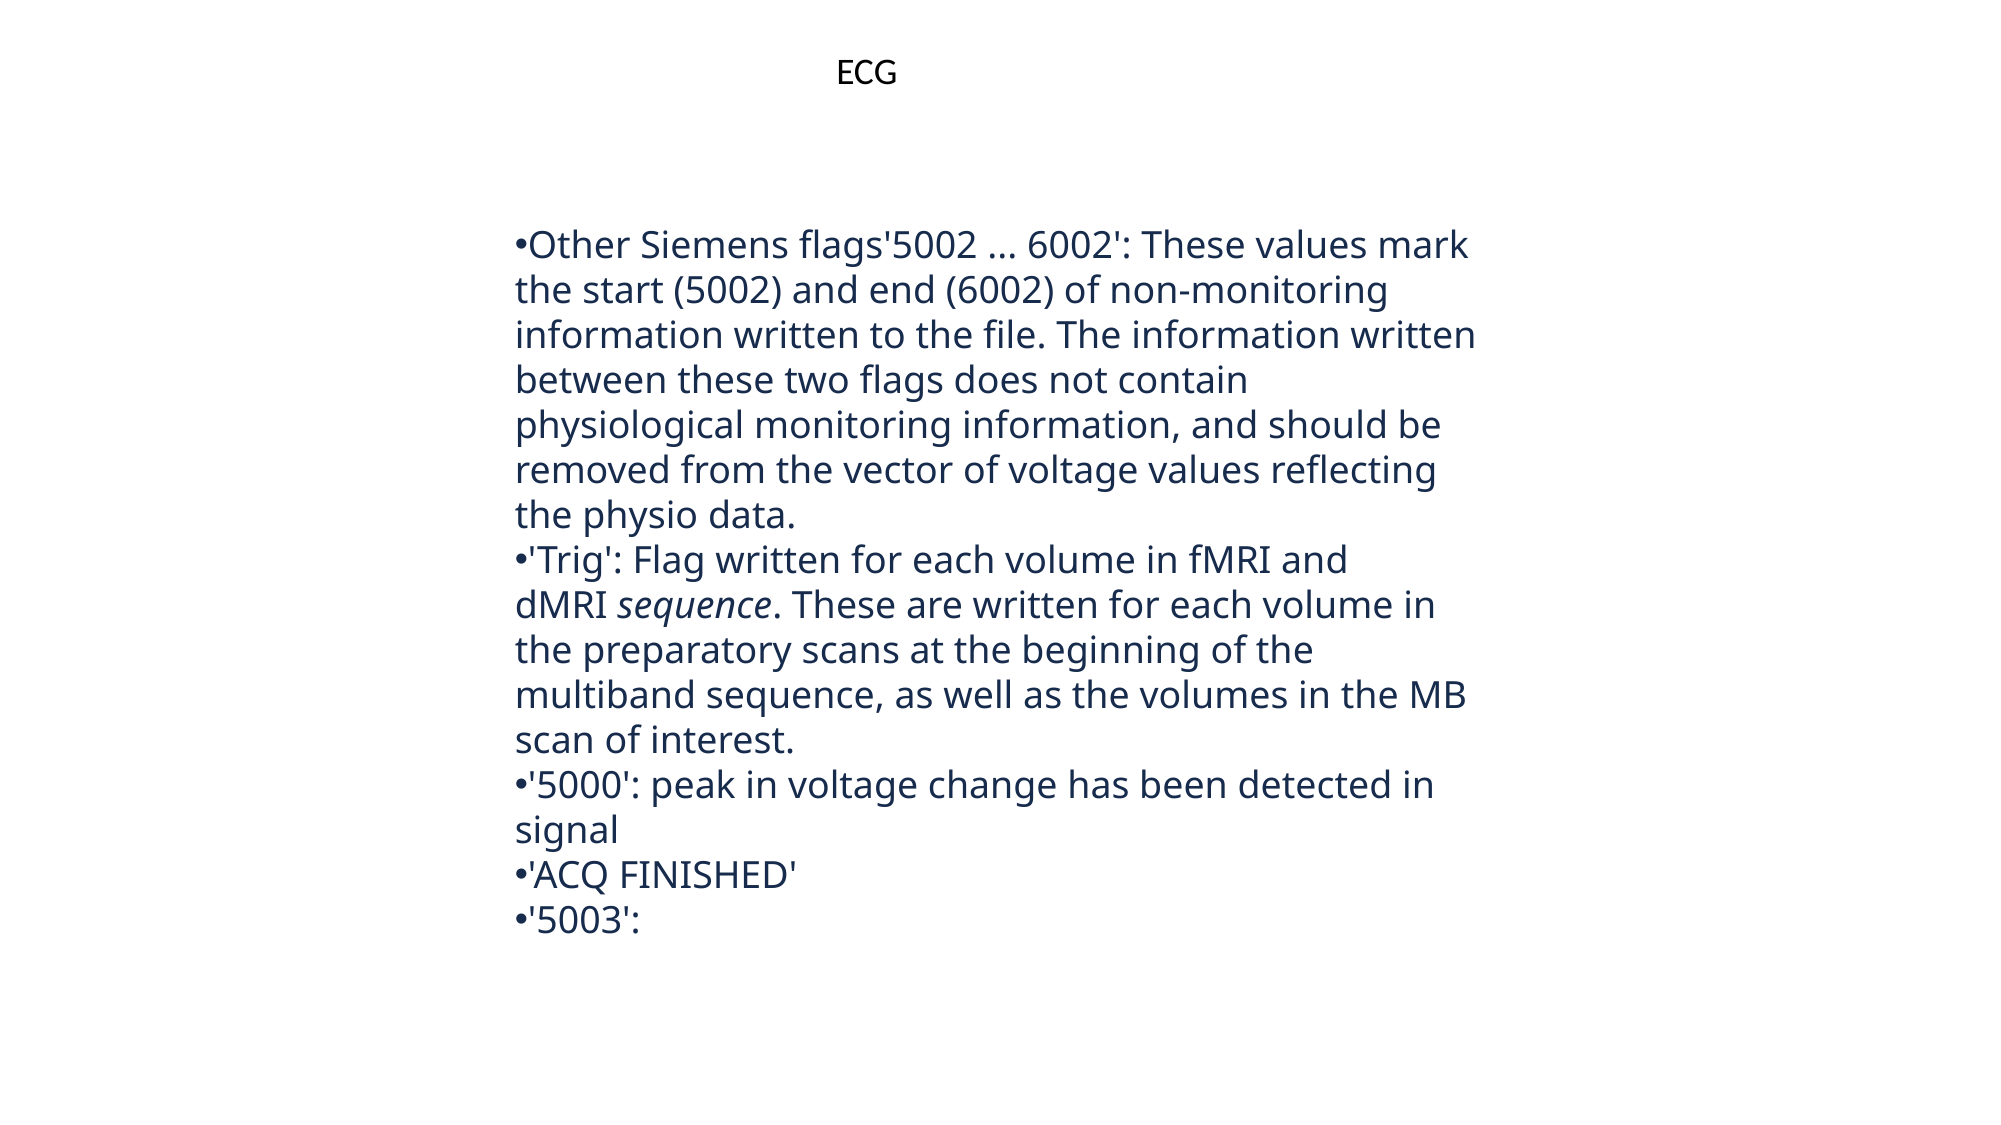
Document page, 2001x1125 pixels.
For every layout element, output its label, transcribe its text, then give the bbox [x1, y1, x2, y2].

text_box Other Siemens flags'5002 ... 6002': These values mark the start (5002) and end (6002) of non-monitoring information written to the file. The information written between these two flags does not contain physiological monitoring information, and should be removed from the vector of voltage values reflecting the physio data. 'Trig': Flag written for each volume in fMRI and dMRI sequence. These are written for each volume in the preparatory scans at the beginning of the multiband sequence, as well as the volumes in the MB scan of interest. '5000': peak in voltage change has been detected in signal 'ACQ FINISHED' '5003': [500, 214, 1500, 949]
text_box ECG [821, 39, 913, 100]
